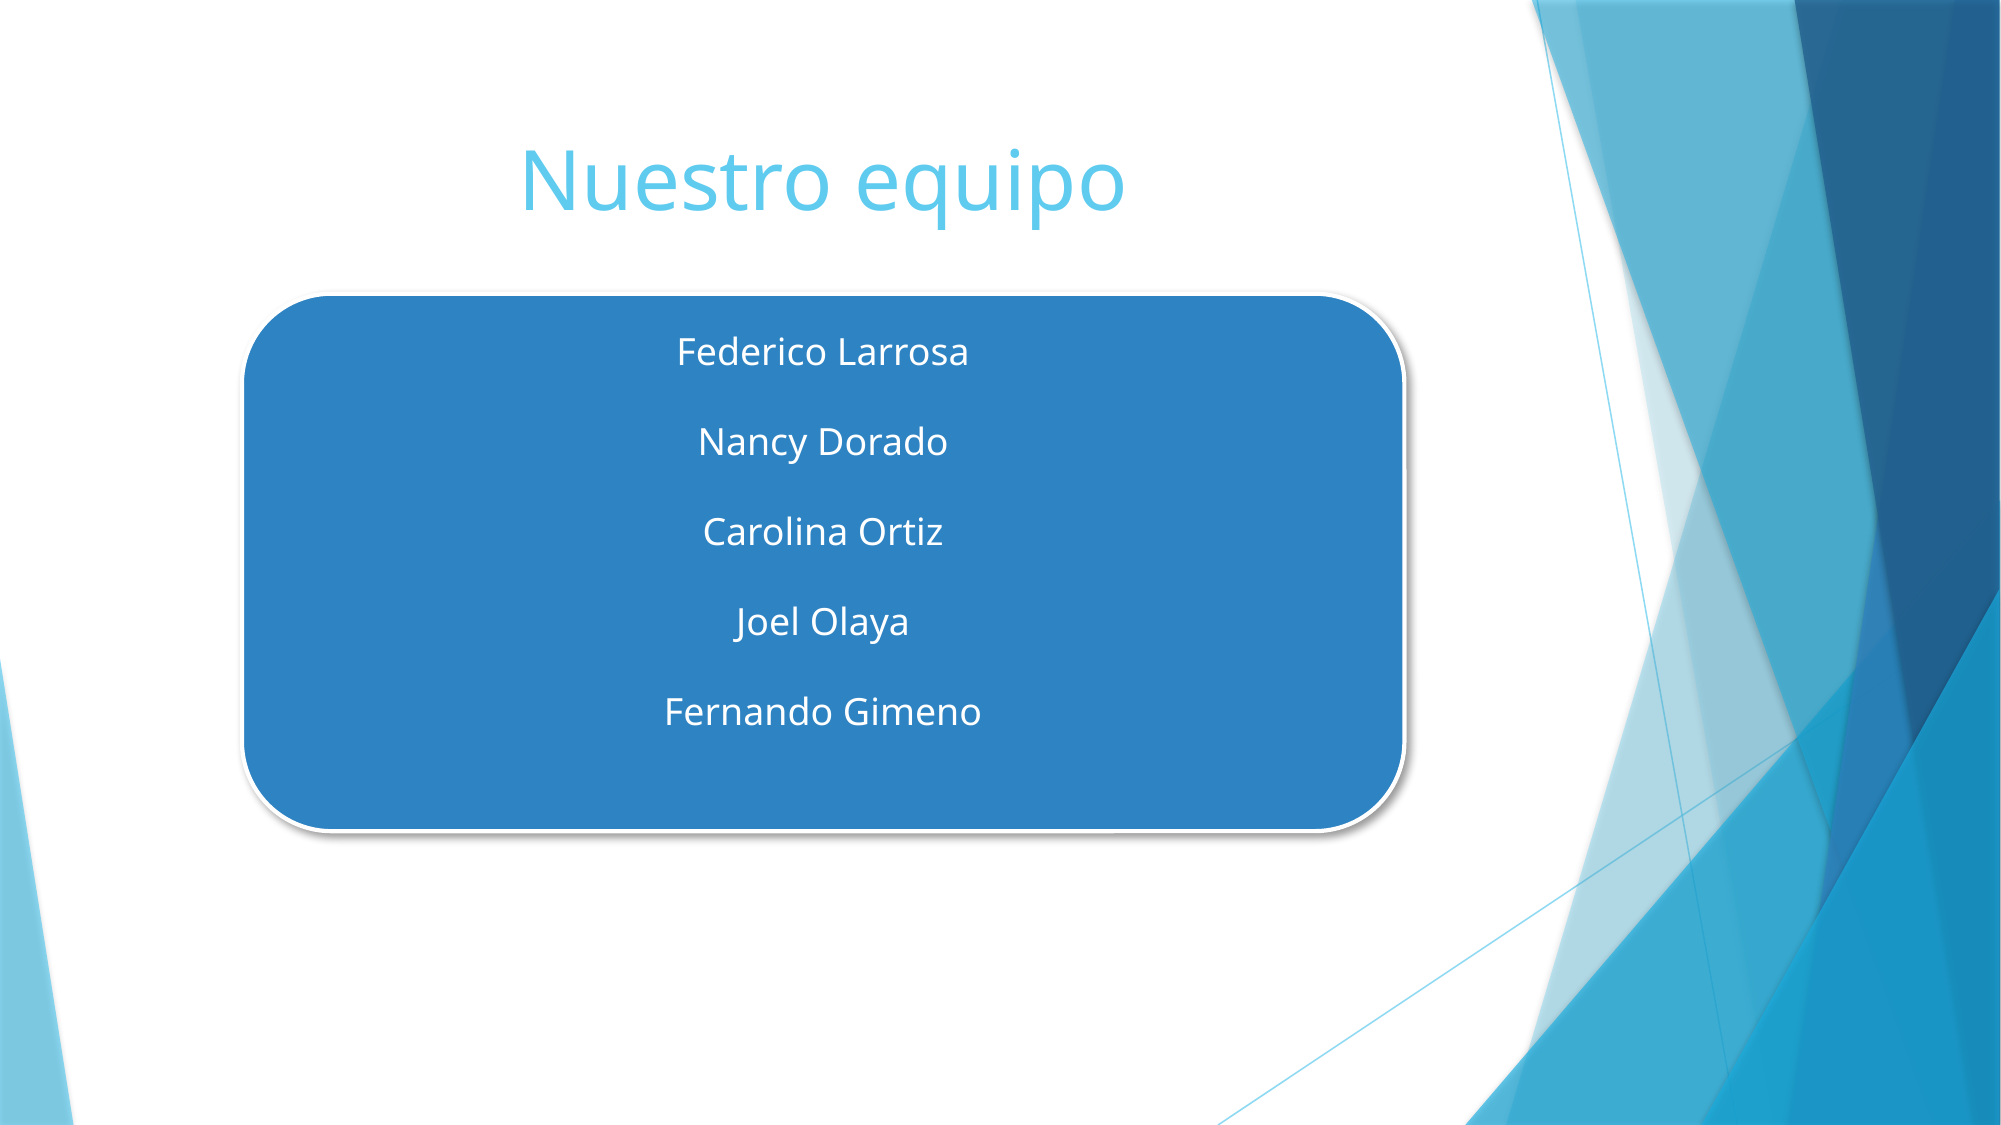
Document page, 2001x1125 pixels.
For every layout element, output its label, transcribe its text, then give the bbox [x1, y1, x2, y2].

text_box Federico Larrosa Nancy Dorado Carolina Ortiz Joel Olaya Fernando Gimeno [239, 291, 1407, 834]
title Nuestro equipo [118, 118, 1529, 235]
